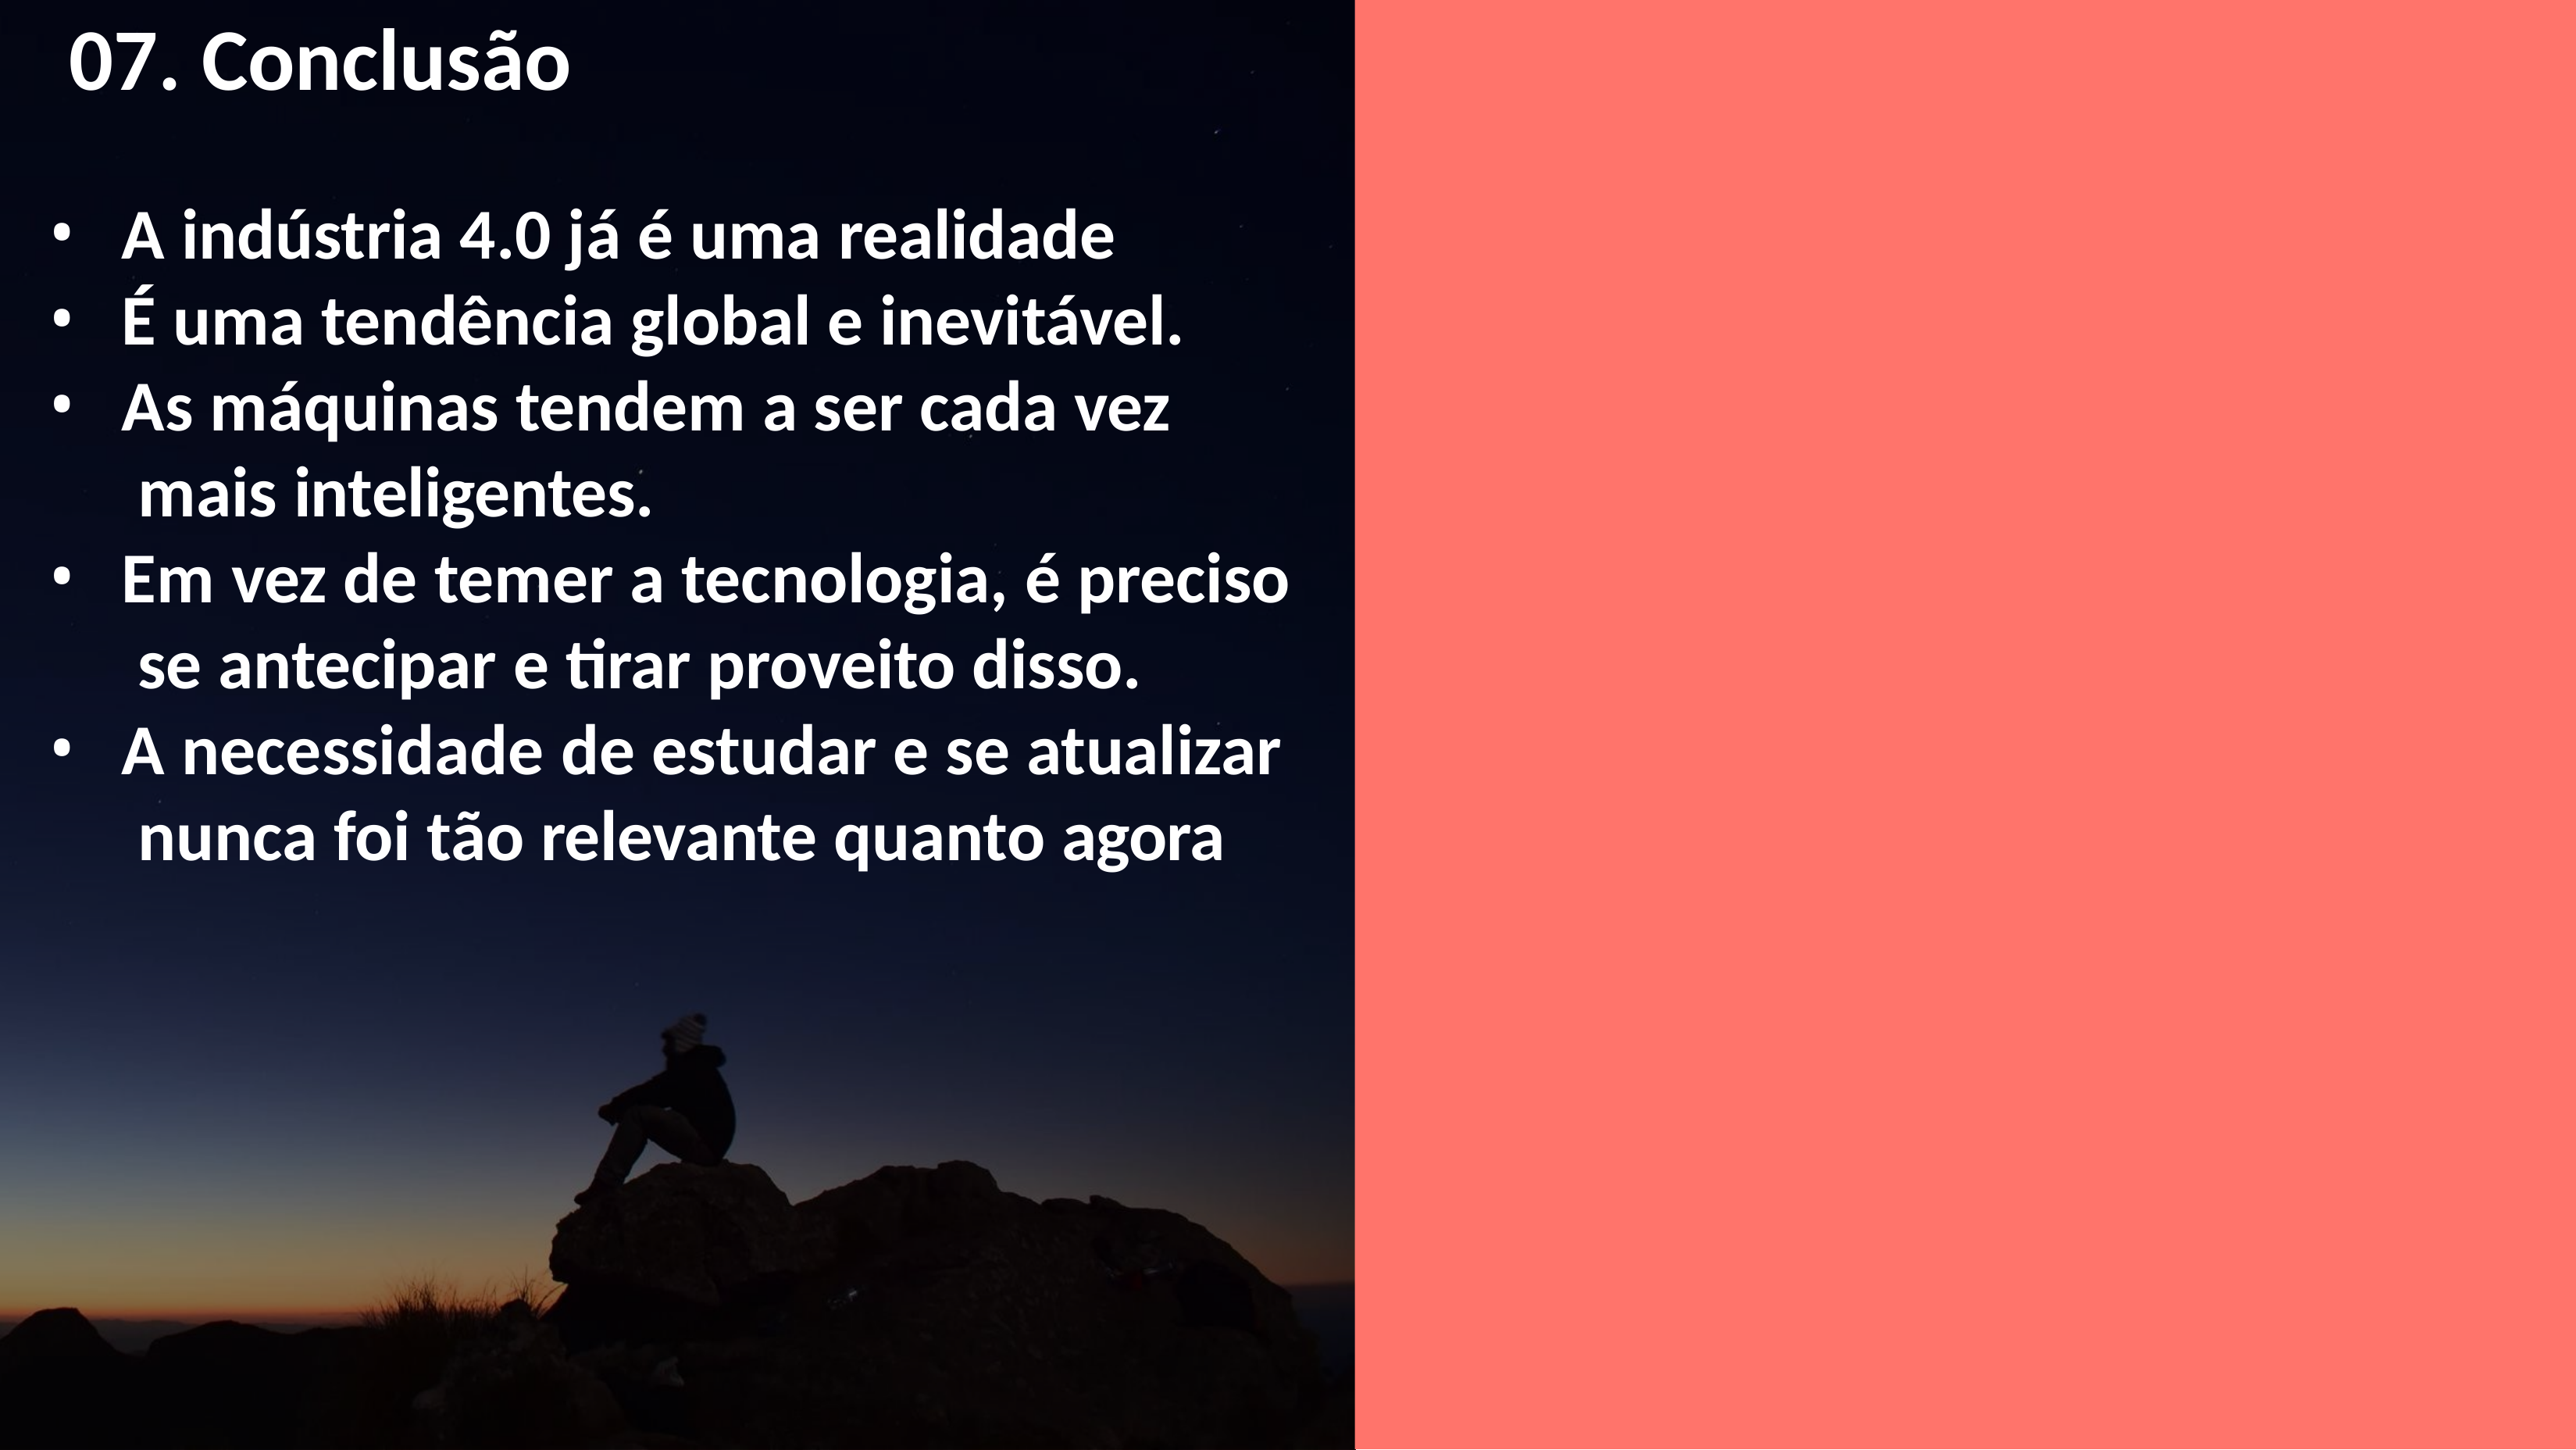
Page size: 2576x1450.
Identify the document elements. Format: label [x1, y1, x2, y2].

text_box [0, 0, 2576, 1450]
